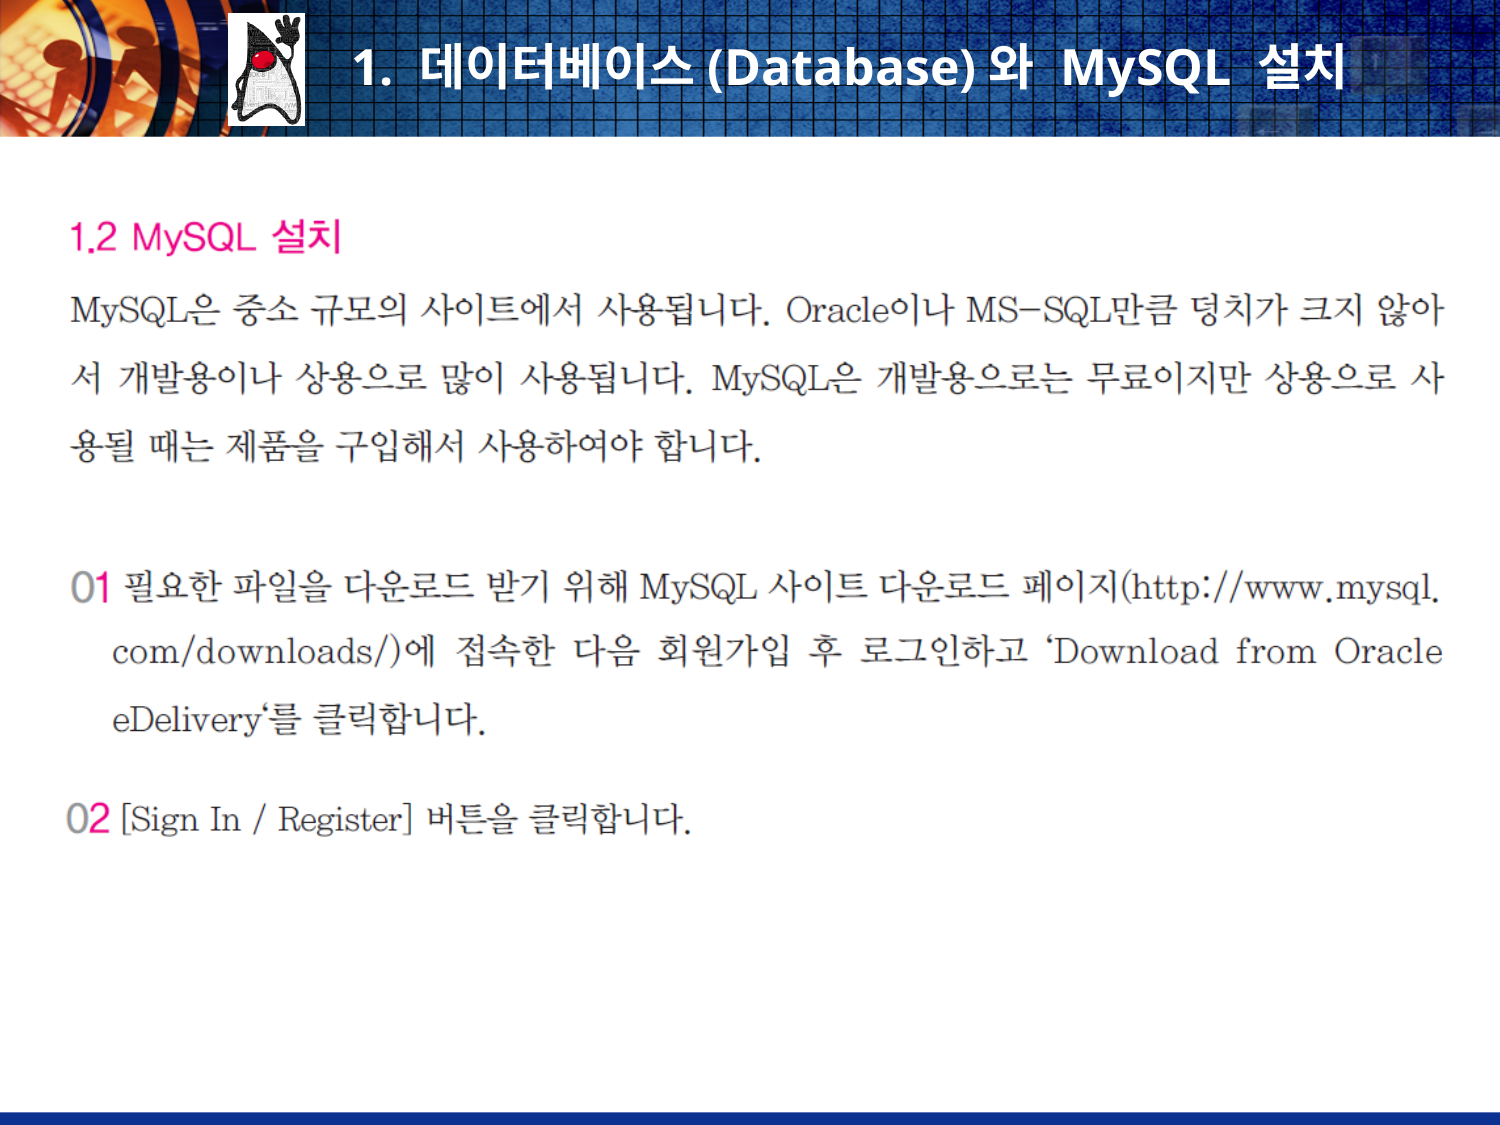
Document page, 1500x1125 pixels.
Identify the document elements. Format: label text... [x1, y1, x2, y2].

picture [52, 195, 1459, 752]
picture [58, 788, 727, 847]
title 1. 데이터베이스(Database)와 MySQL 설치 [336, 18, 1471, 112]
picture [0, 0, 1500, 138]
